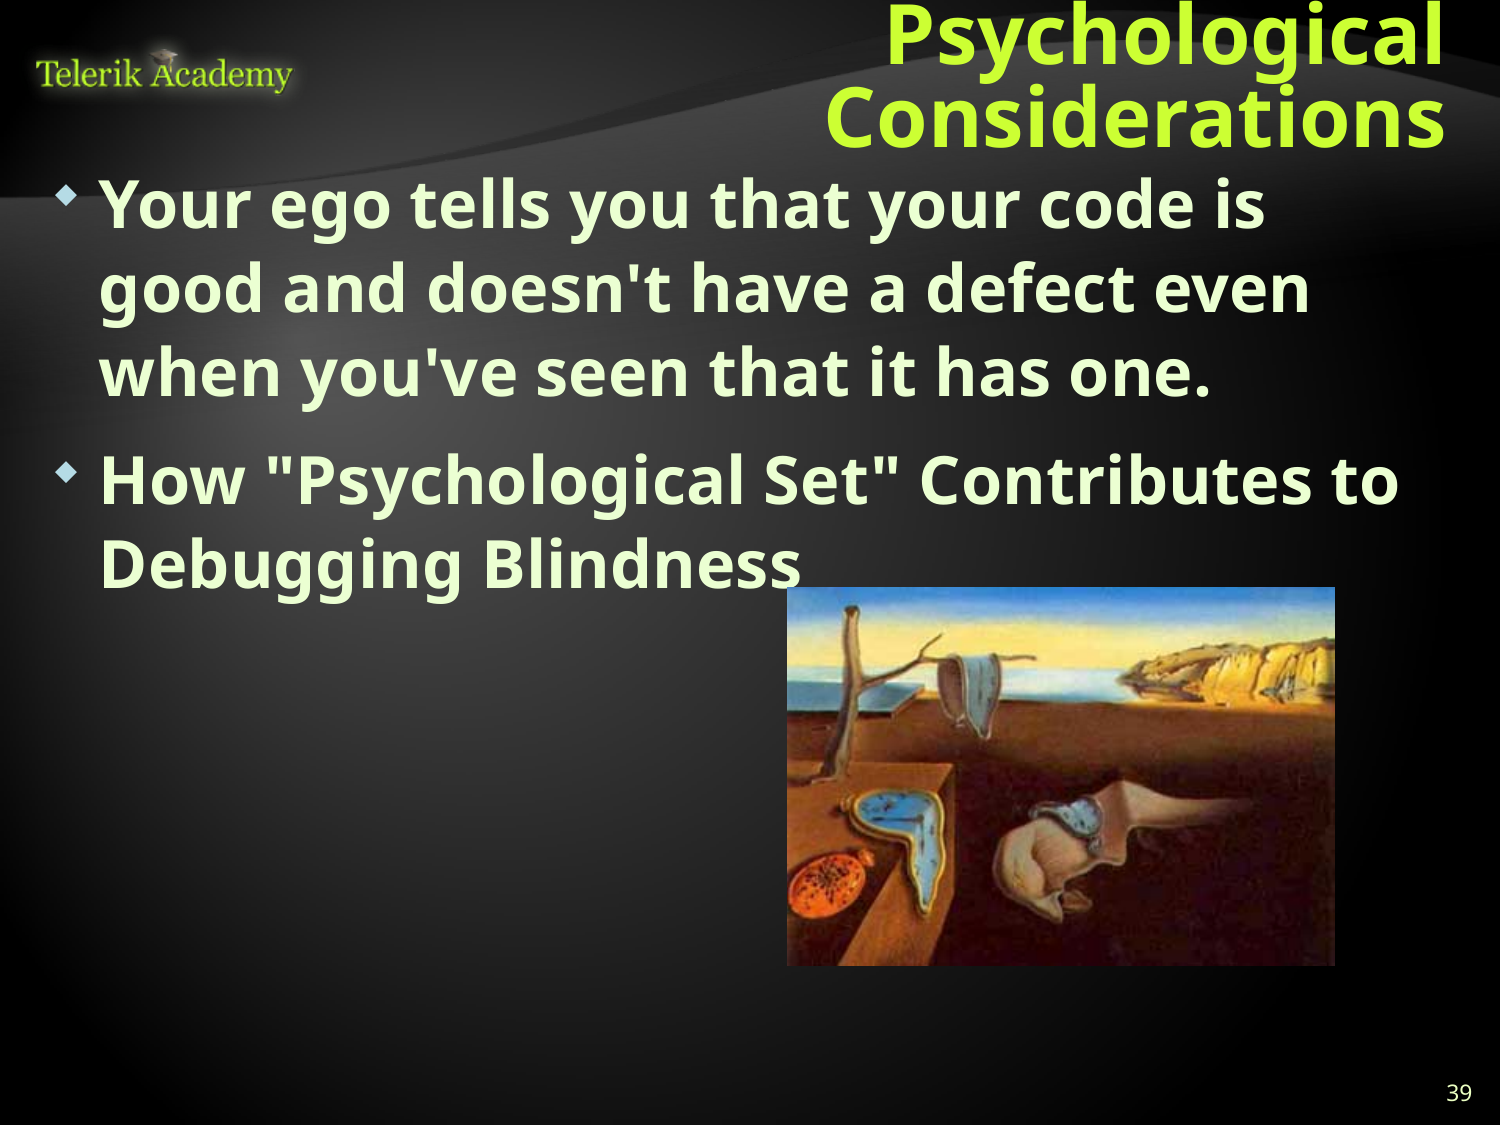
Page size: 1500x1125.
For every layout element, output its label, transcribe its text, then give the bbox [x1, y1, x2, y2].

title Psychological Considerations [300, 12, 1463, 149]
picture [0, 0, 1500, 1125]
slide_number 39 [1412, 1074, 1488, 1113]
list Your ego tells you that your code is good and doesn't have a defect even when you've seen that it has one. How "Psychological Set" Contributes to Debugging Blindness [37, 149, 1463, 1100]
